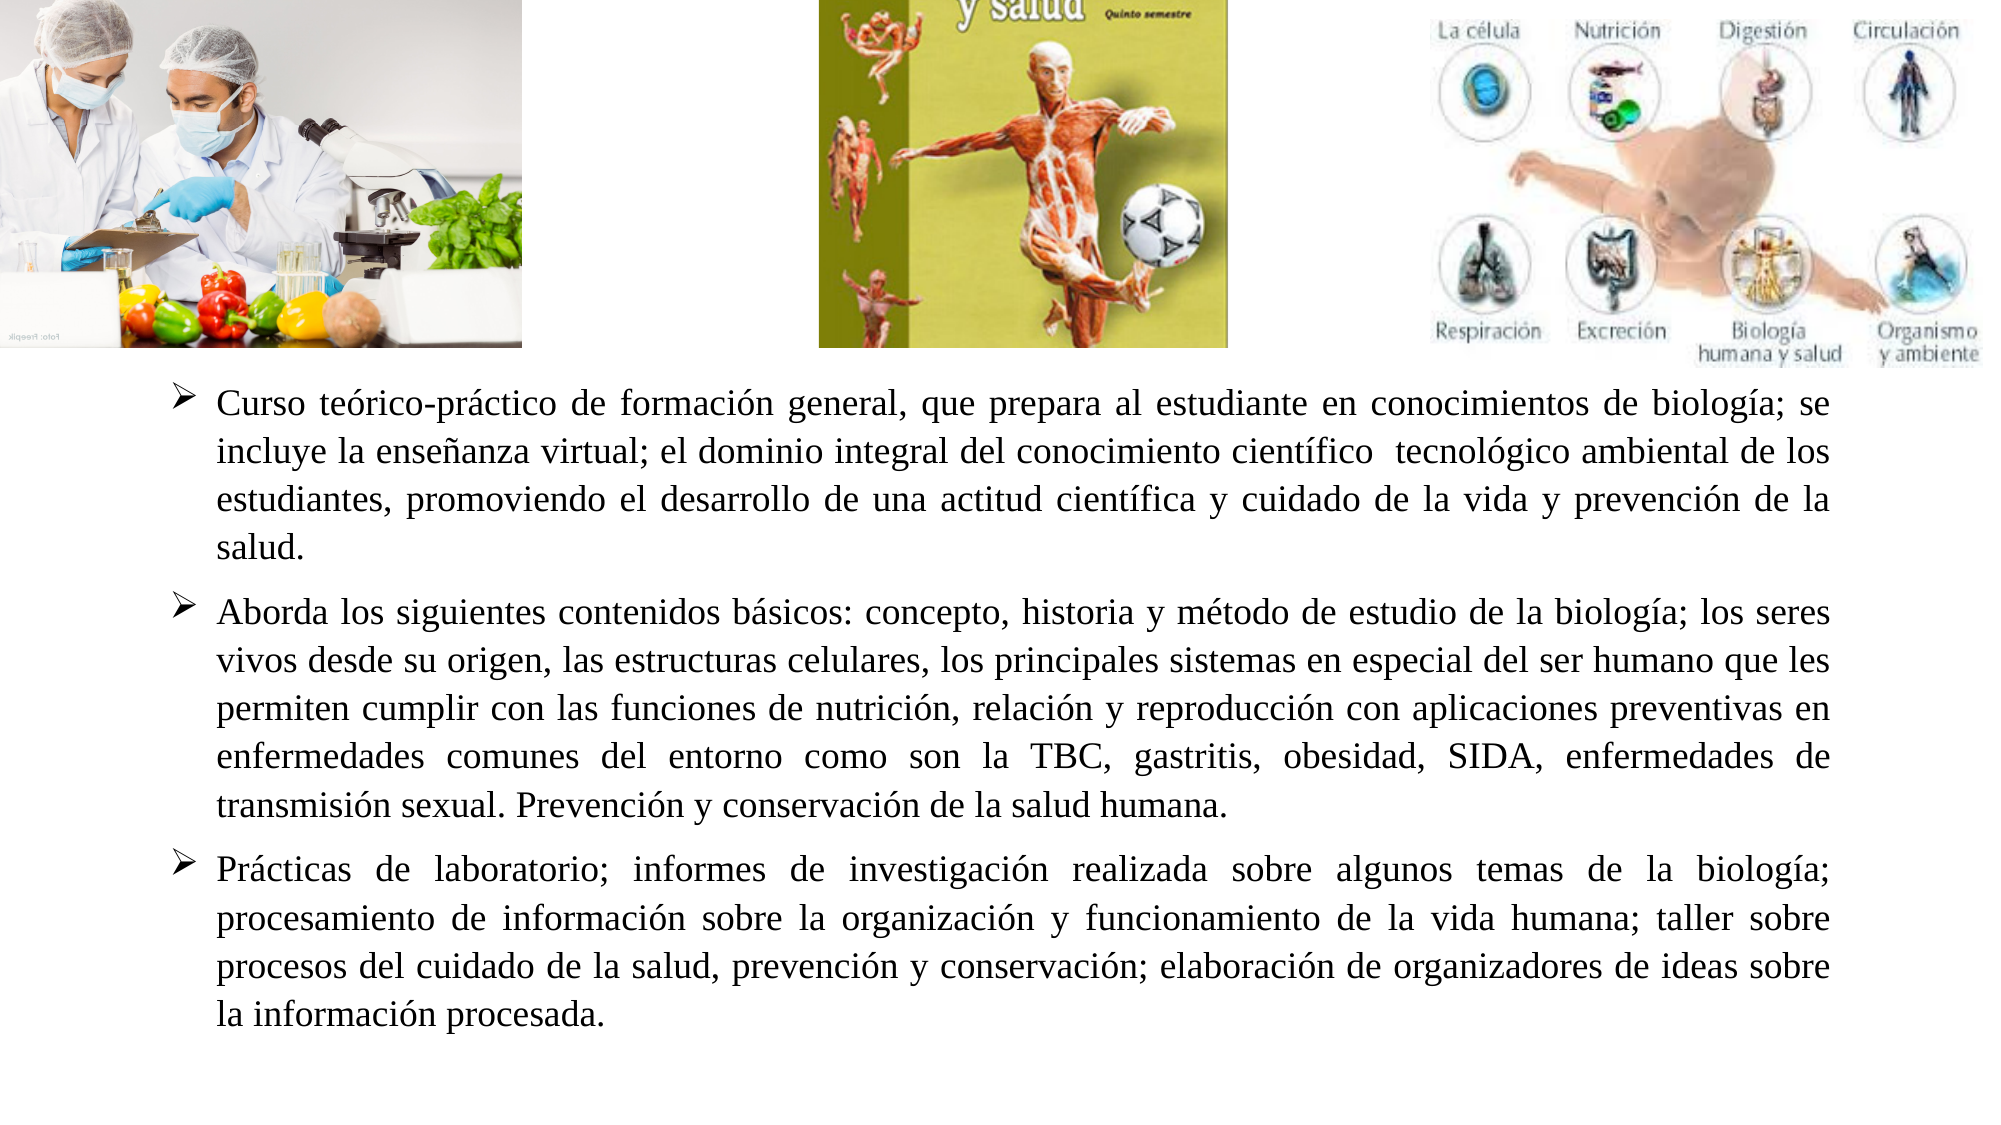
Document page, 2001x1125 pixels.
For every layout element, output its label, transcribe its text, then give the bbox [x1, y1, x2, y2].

picture [818, 0, 1229, 348]
picture [1430, 19, 1983, 368]
text_box Curso teórico-práctico de formación general, que prepara al estudiante en conocimientos de biología; se incluye la enseñanza virtual; el dominio integral del conocimiento científico tecnológico ambiental de los estudiantes, promoviendo el desarrollo de una actitud científica y cuidado de la vida y prevención de la salud. Aborda los siguientes contenidos básicos: concepto, historia y método de estudio de la biología; los seres vivos desde su origen, las estructuras celulares, los principales sistemas en especial del ser humano que les permiten cumplir con las funciones de nutrición, relación y reproducción con aplicaciones preventivas en enfermedades comunes del entorno como son la TBC, gastritis, obesidad, SIDA, enfermedades de transmisión sexual. Prevención y conservación de la salud humana. Prácticas de laboratorio; informes de investigación realizada sobre algunos temas de la biología; procesamiento de información sobre la organización y funcionamiento de la vida humana; taller sobre procesos del cuidado de la salud, prevención y conservación; elaboración de organizadores de ideas sobre la información procesada. [117, 367, 1848, 1042]
picture [0, 0, 522, 348]
